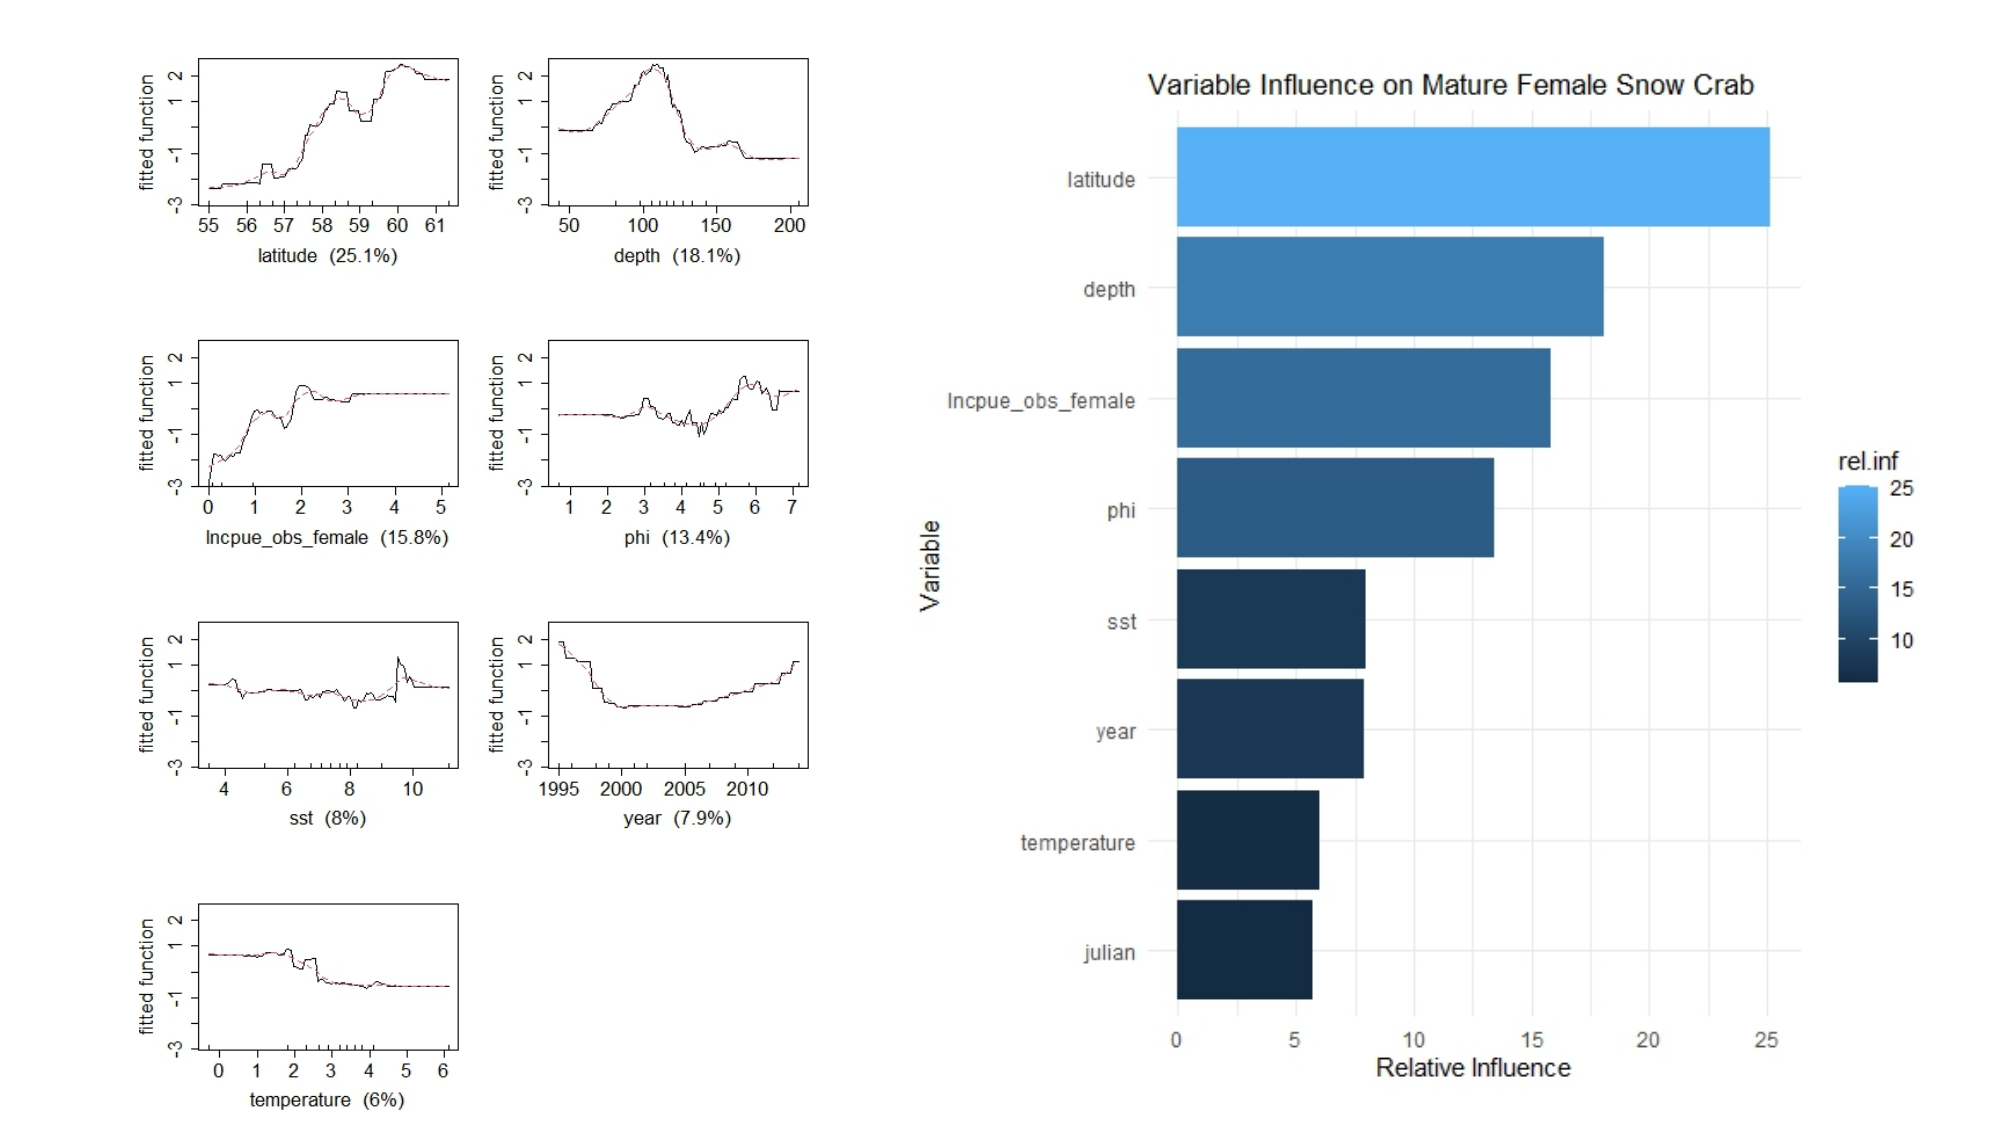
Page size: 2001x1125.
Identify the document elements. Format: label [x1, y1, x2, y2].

picture [138, 0, 839, 1125]
picture [905, 59, 1940, 1094]
